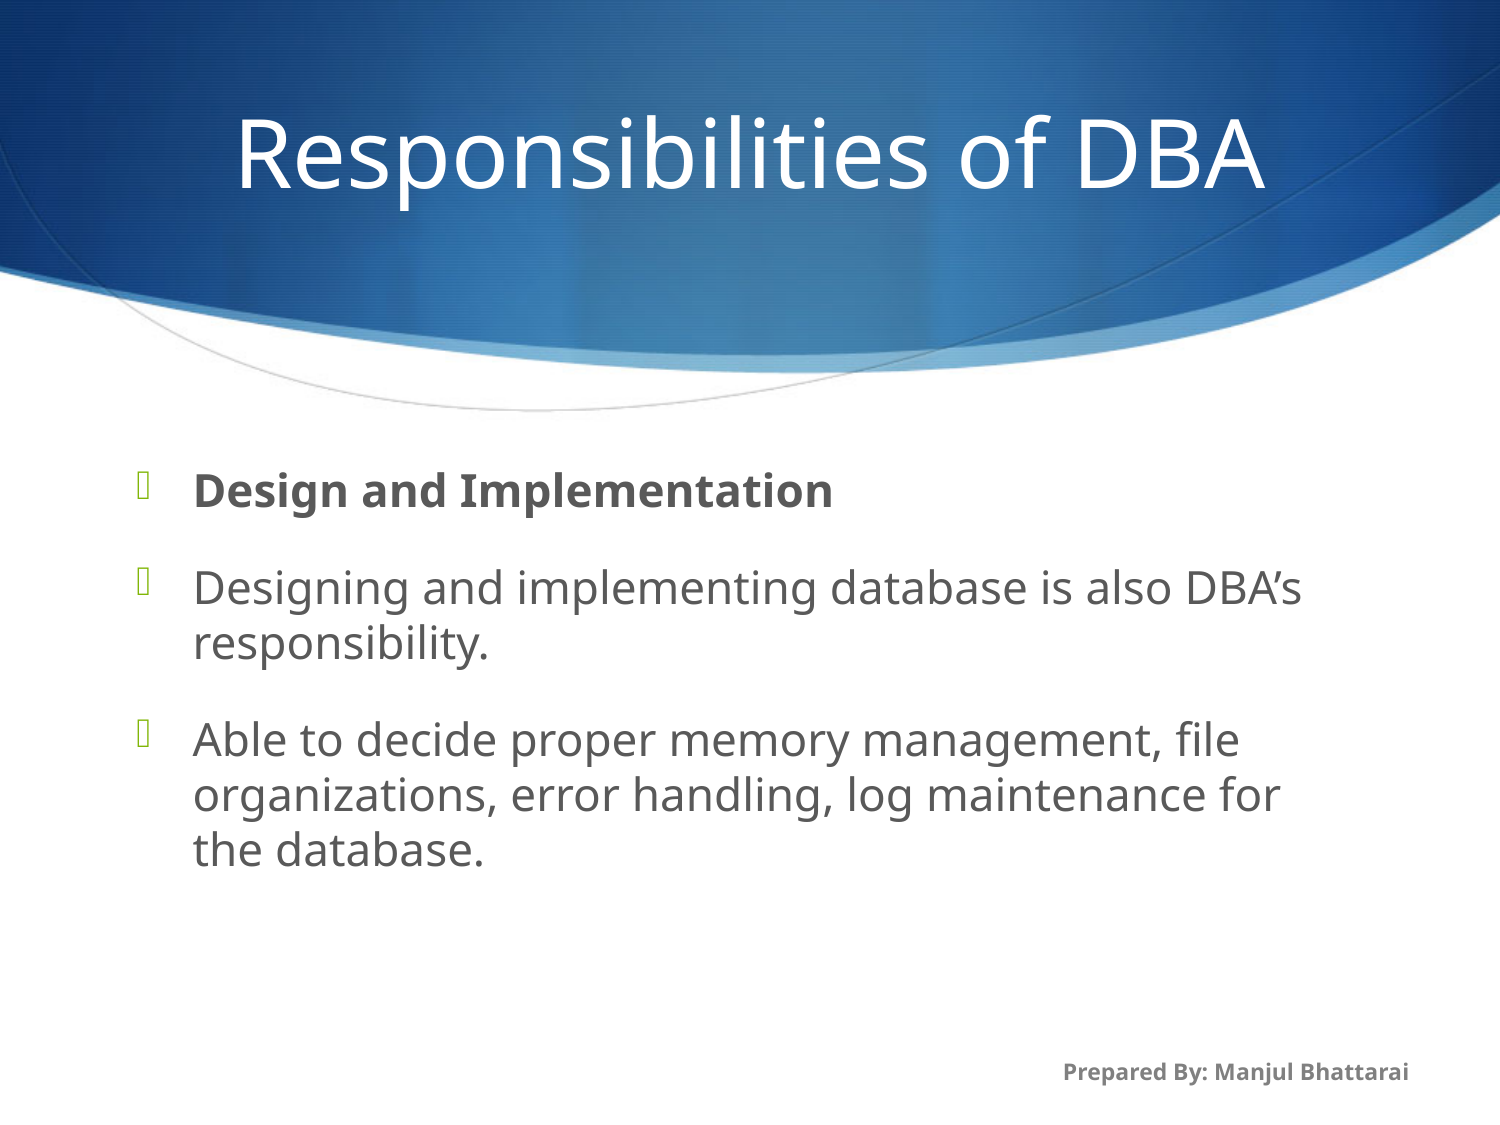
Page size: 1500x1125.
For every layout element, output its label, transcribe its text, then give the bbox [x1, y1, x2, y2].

list Design and Implementation Designing and implementing database is also DBA’s responsibility. Able to decide proper memory management, file organizations, error handling, log maintenance for the database. [121, 454, 1379, 991]
title Responsibilities of DBA [75, 56, 1425, 245]
footer Prepared By: Manjul Bhattarai [949, 1042, 1425, 1103]
picture [0, 0, 1500, 1125]
